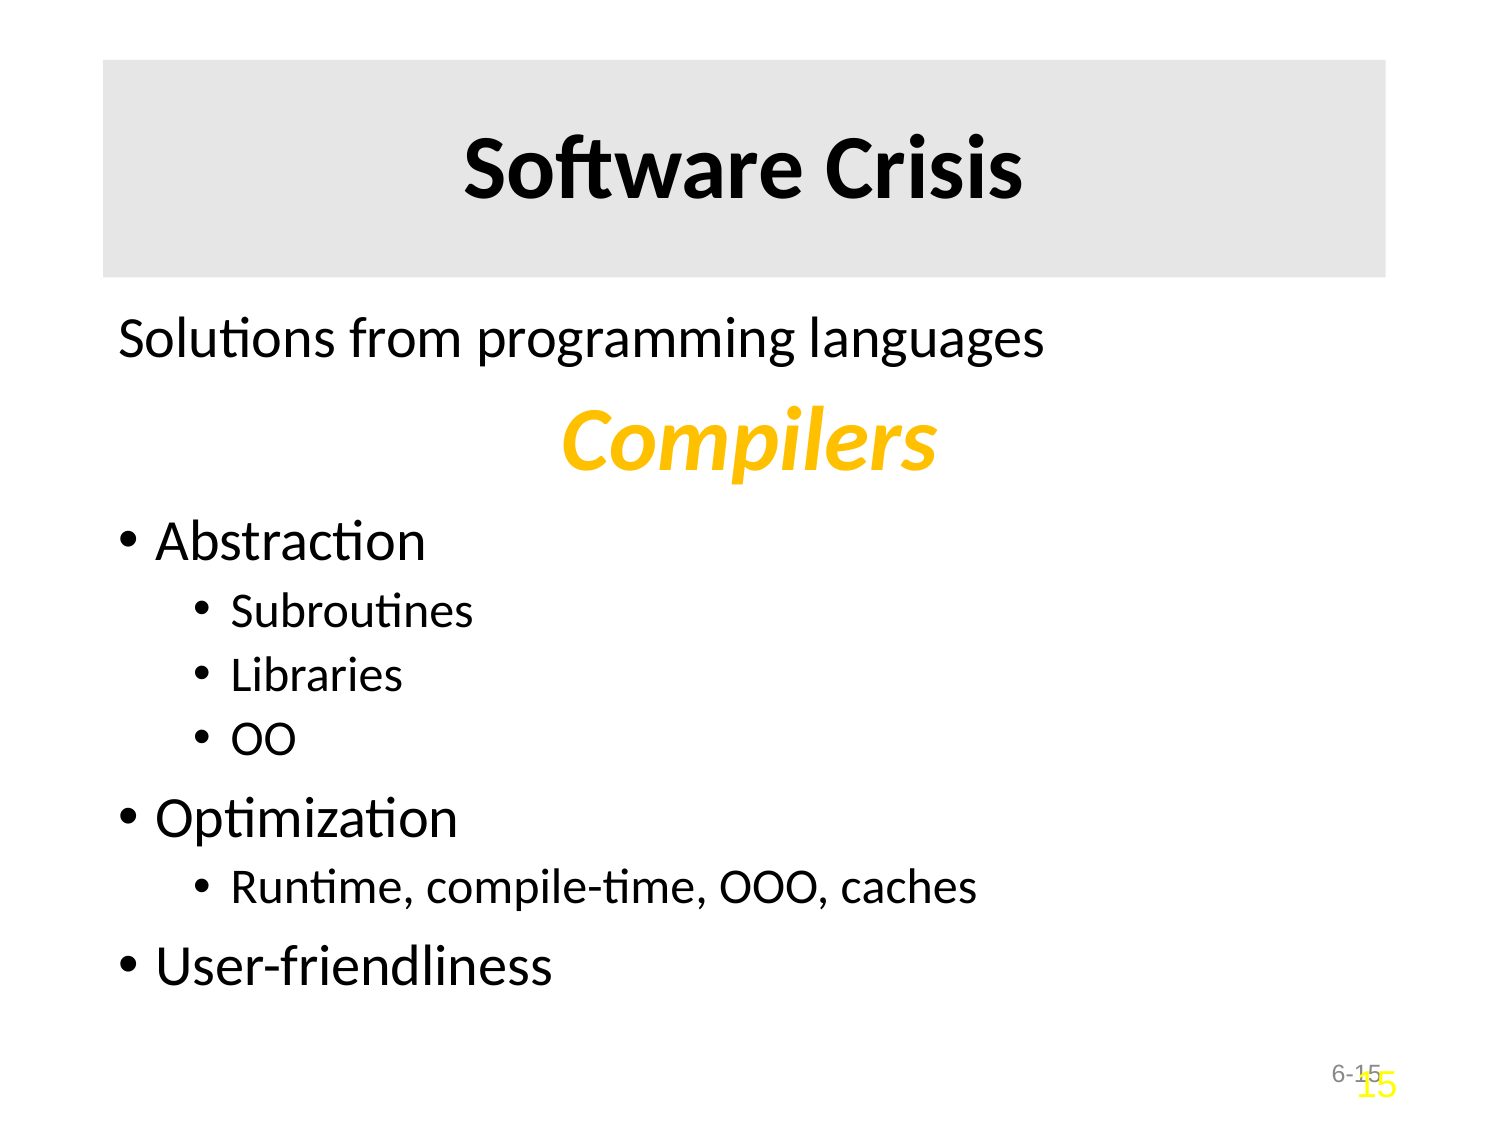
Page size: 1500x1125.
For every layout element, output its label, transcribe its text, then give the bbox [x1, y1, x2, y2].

text_box 15 [1312, 1062, 1413, 1113]
title Software Crisis [103, 59, 1386, 278]
slide_number 6-15 [1059, 1042, 1397, 1103]
list Solutions from programming languages Compilers Abstraction Subroutines Libraries OO Optimization Runtime, compile-time, OOO, caches User-friendliness [103, 299, 1397, 1014]
